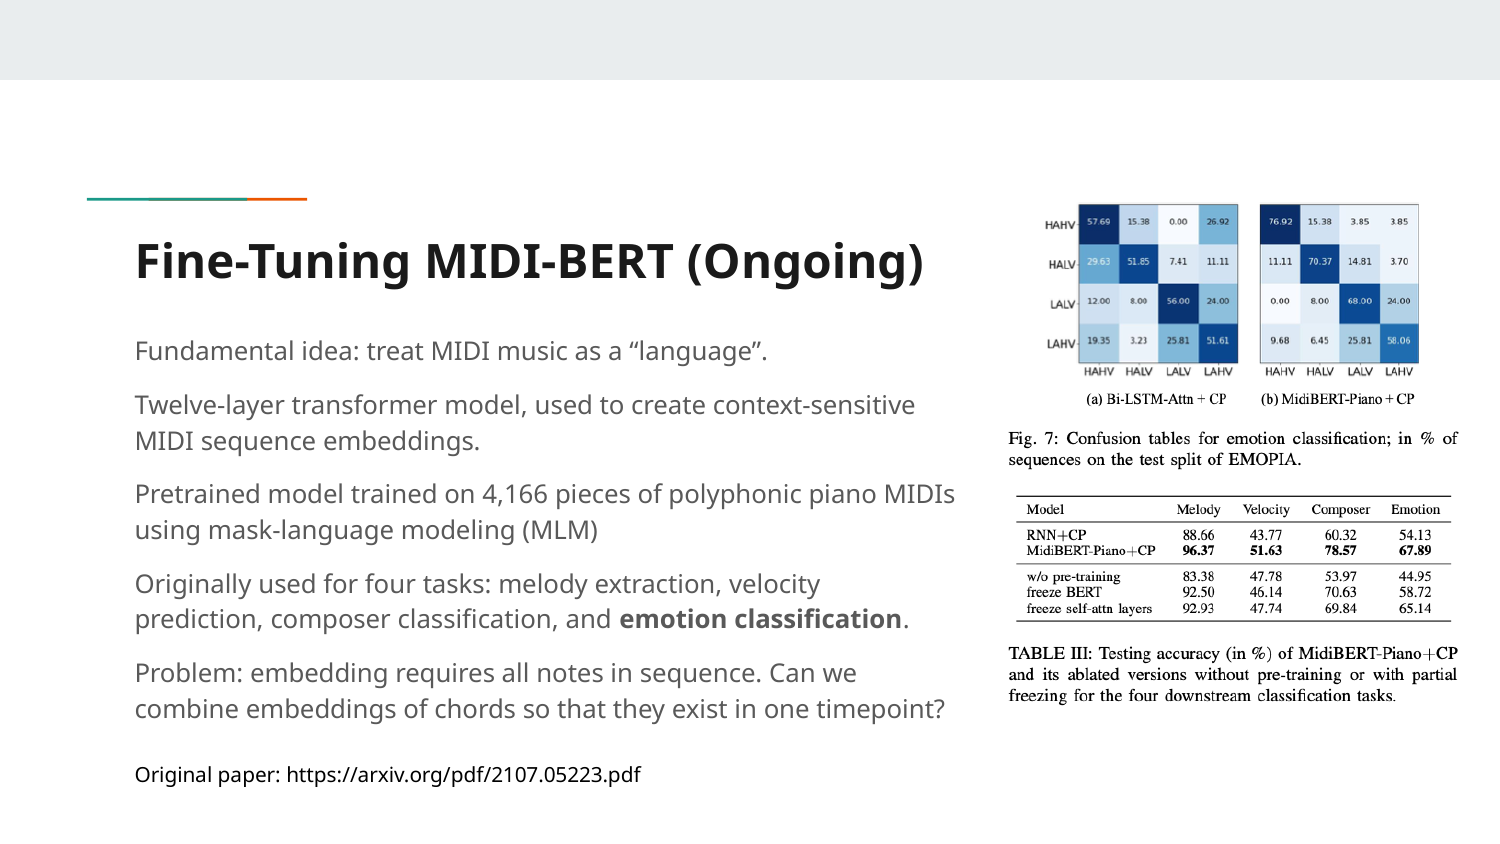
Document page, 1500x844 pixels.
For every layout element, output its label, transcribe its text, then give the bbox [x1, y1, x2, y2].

title Fine-Tuning MIDI-BERT (Ongoing) [119, 216, 979, 305]
picture [984, 177, 1476, 723]
list Fundamental idea: treat MIDI music as a “language”. Twelve-layer transformer model, used to create context-sensitive MIDI sequence embeddings. Pretrained model trained on 4,166 pieces of polyphonic piano MIDIs using mask-language modeling (MLM) Originally used for four tasks: melody extraction, velocity prediction, composer classification, and emotion classification. Problem: embedding requires all notes in sequence. Can we combine embeddings of chords so that they exist in one timepoint? [119, 315, 973, 748]
text_box Original paper: https://arxiv.org/pdf/2107.05223.pdf [119, 748, 1443, 799]
